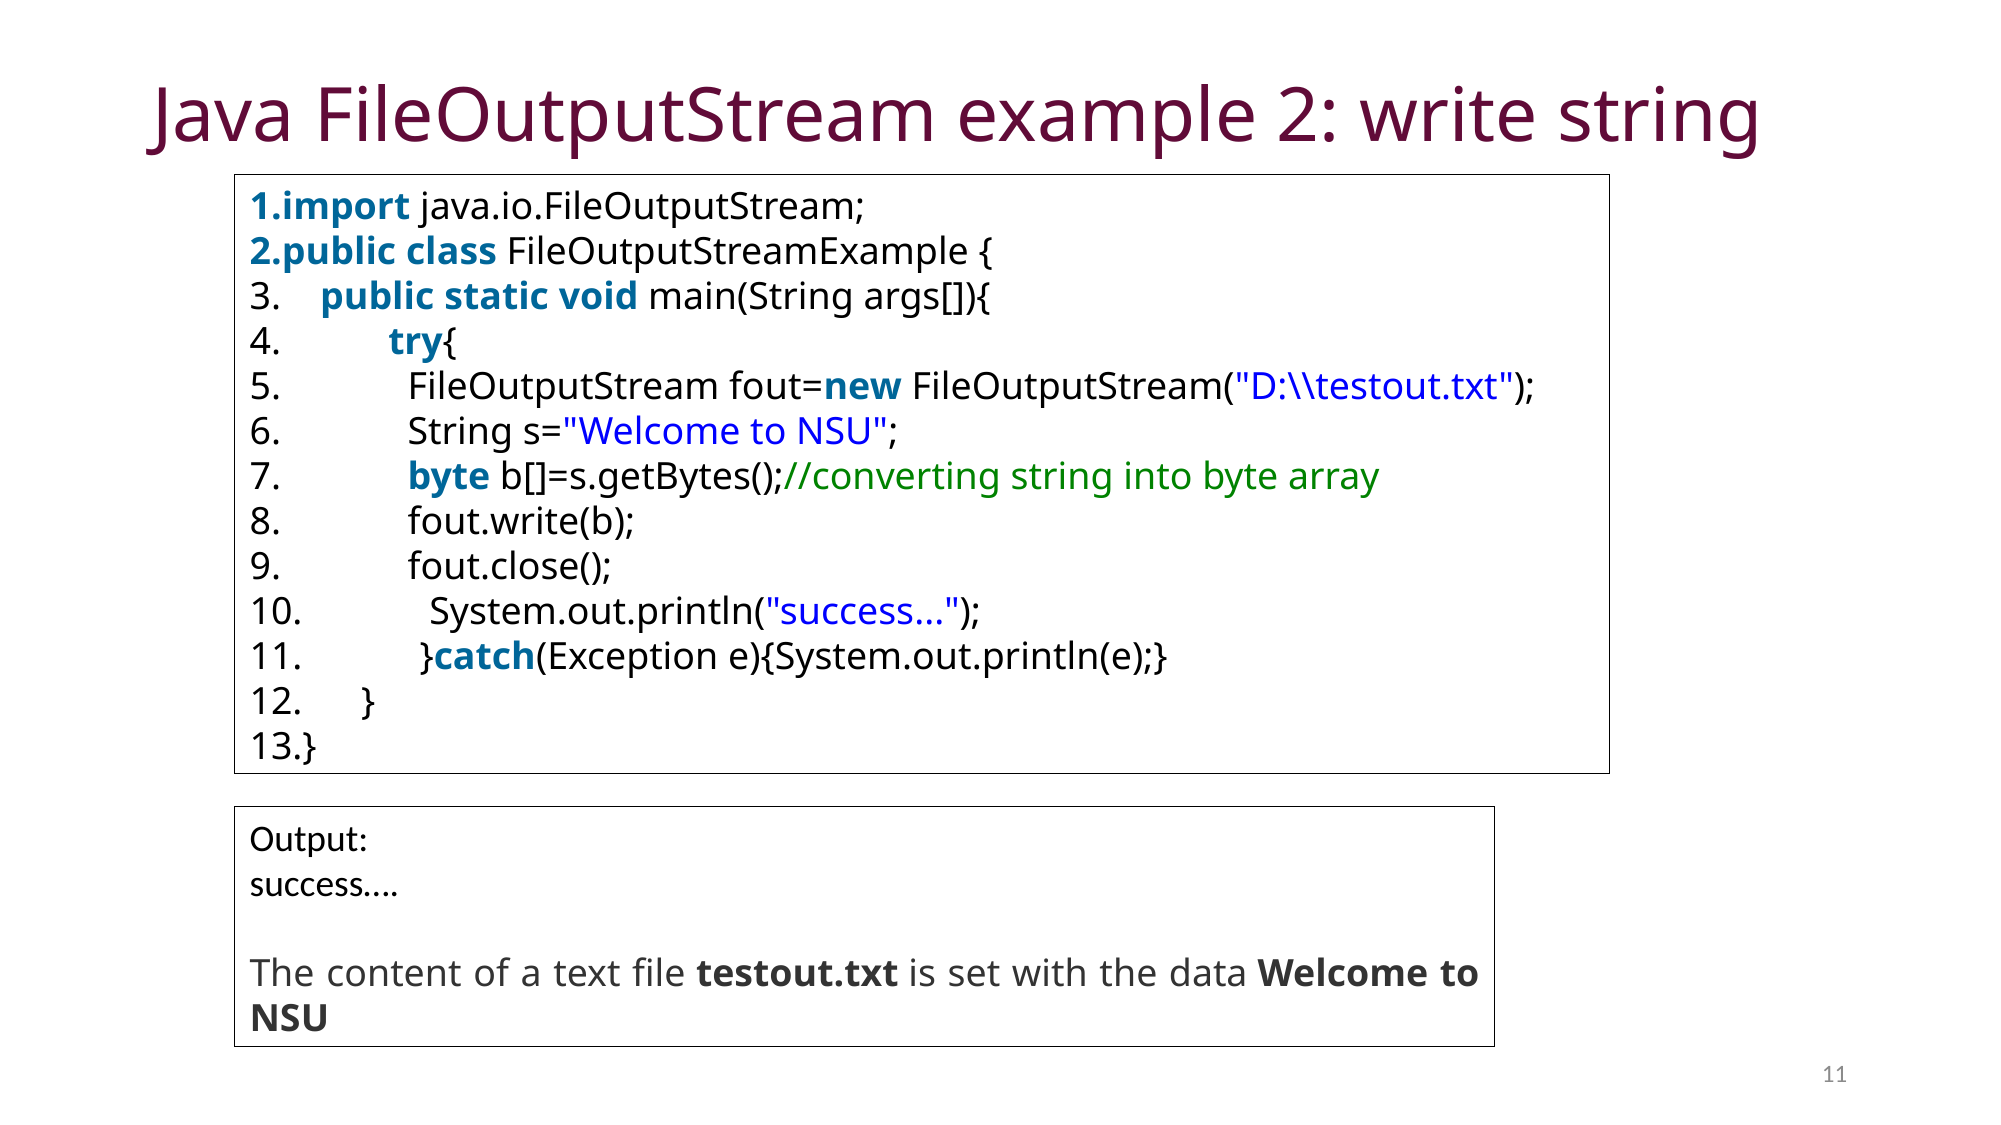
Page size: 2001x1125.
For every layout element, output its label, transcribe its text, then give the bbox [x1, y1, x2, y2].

slide_number 11 [1412, 1042, 1863, 1103]
title Java FileOutputStream example 2: write string [137, 59, 1863, 175]
text_box import java.io.FileOutputStream; public class FileOutputStreamExample { public static void main(String args[]){ try{ FileOutputStream fout=new FileOutputStream("D:\\testout.txt"); String s="Welcome to NSU"; byte b[]=s.getBytes();//converting string into byte array fout.write(b); fout.close(); System.out.println("success..."); }catch(Exception e){System.out.println(e);} } } [234, 174, 1610, 774]
text_box Output: success…. The content of a text file testout.txt is set with the data Welcome to NSU [234, 806, 1495, 1047]
